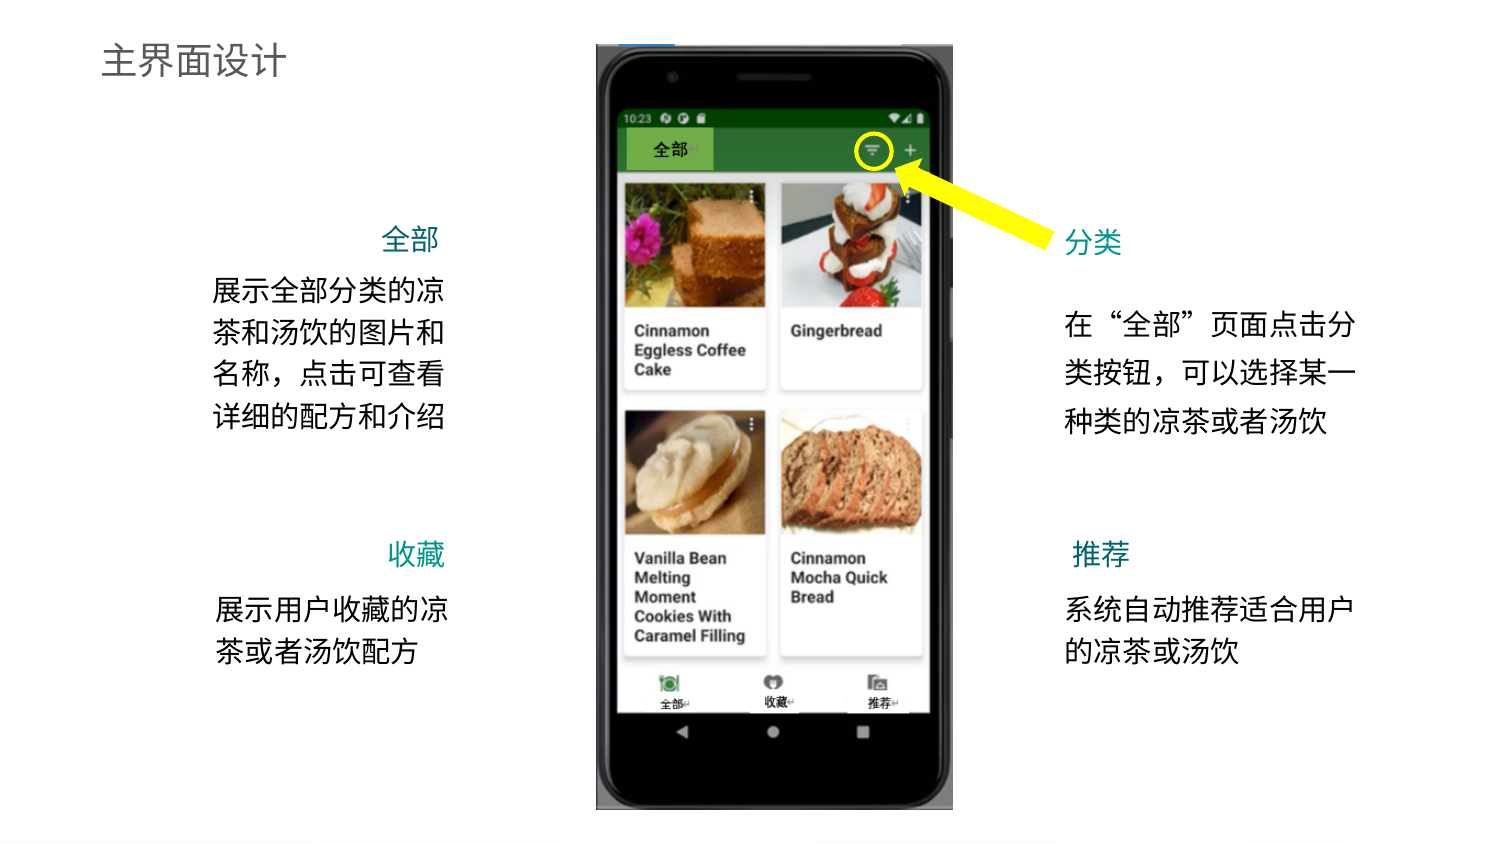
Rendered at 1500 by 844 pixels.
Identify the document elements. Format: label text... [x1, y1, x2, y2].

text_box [1004, 534, 1372, 661]
picture [596, 43, 953, 811]
text_box [958, 184, 1038, 232]
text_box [146, 534, 516, 661]
text_box 主界面设计 [100, 28, 450, 91]
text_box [1004, 222, 1365, 400]
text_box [140, 219, 506, 384]
